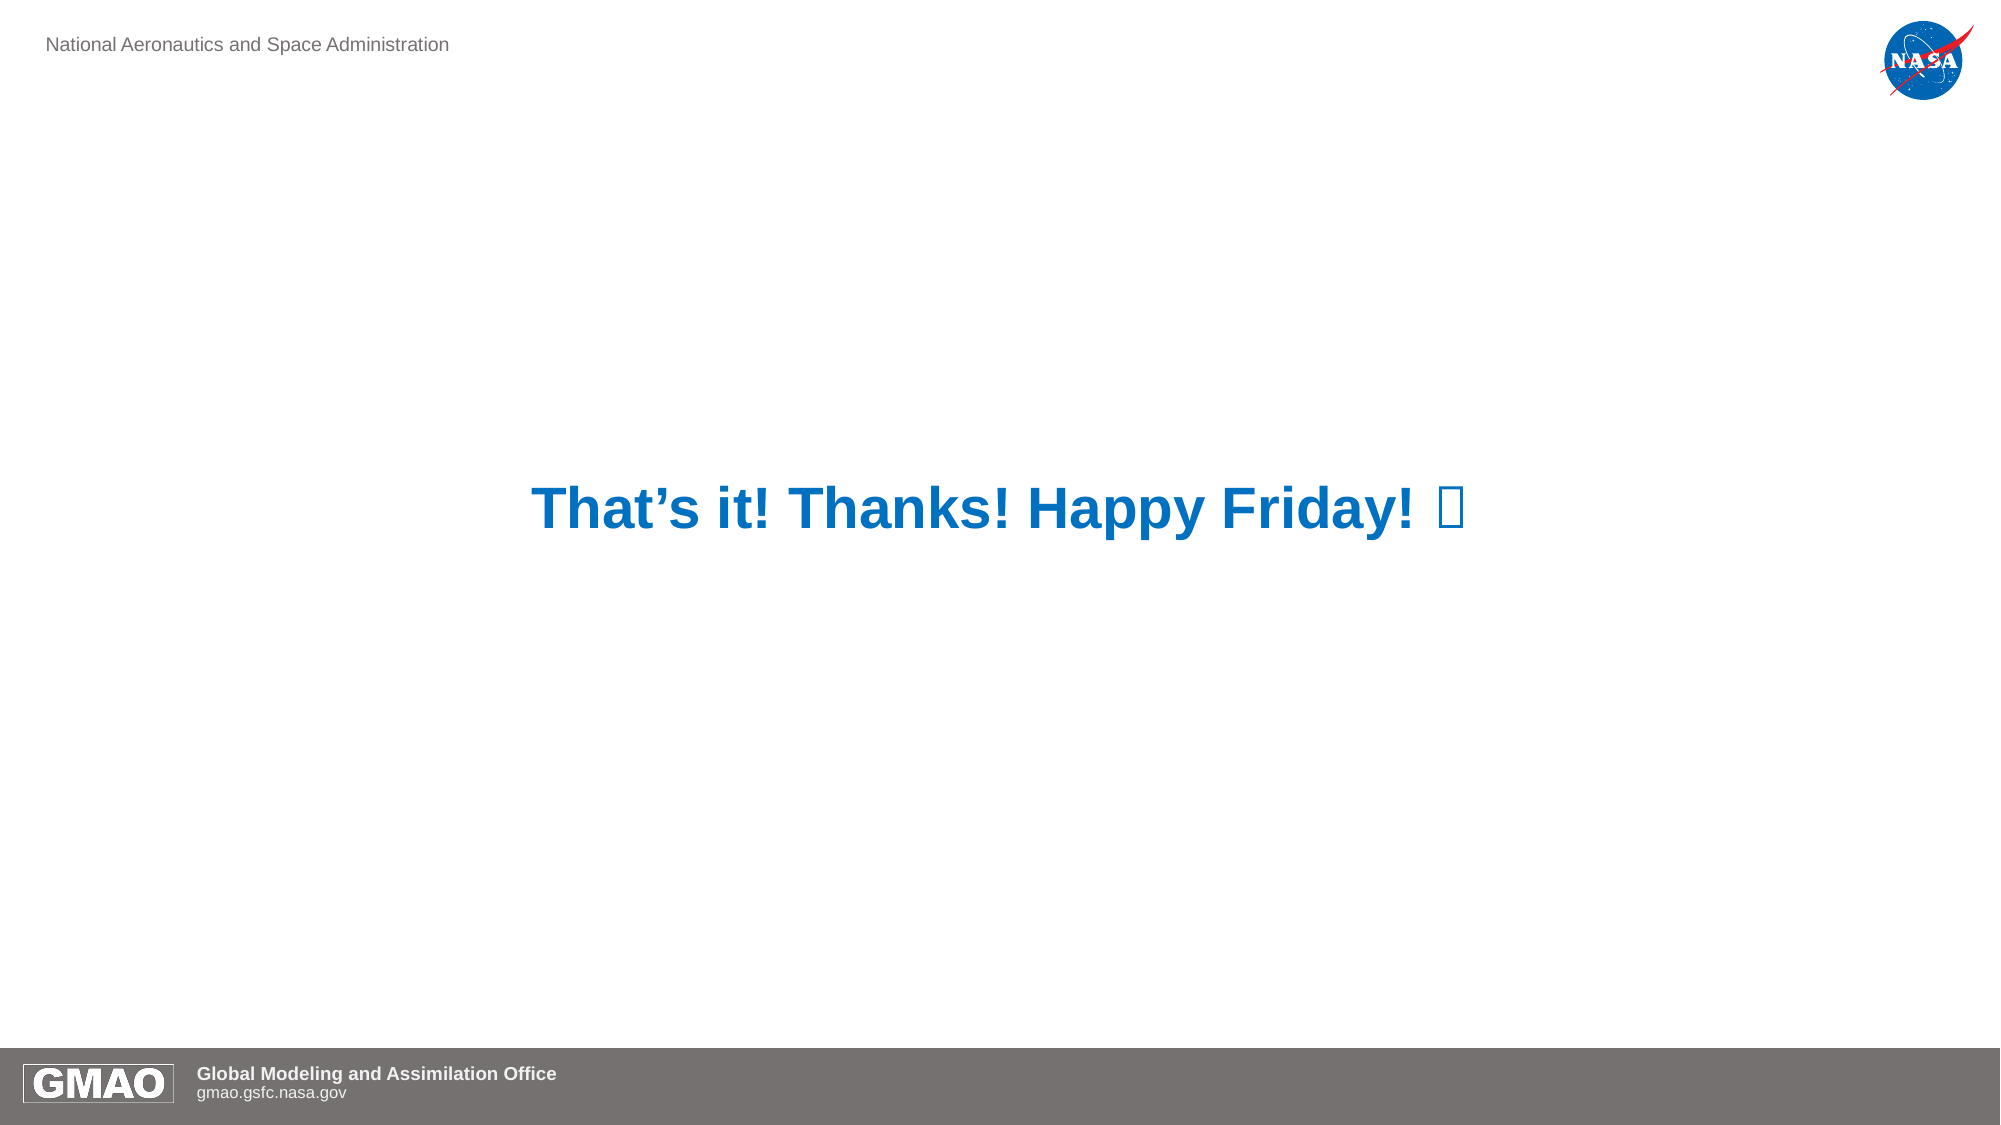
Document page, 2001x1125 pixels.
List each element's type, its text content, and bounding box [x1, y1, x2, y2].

title That’s it! Thanks! Happy Friday!  [137, 471, 1863, 606]
picture [23, 1064, 174, 1103]
